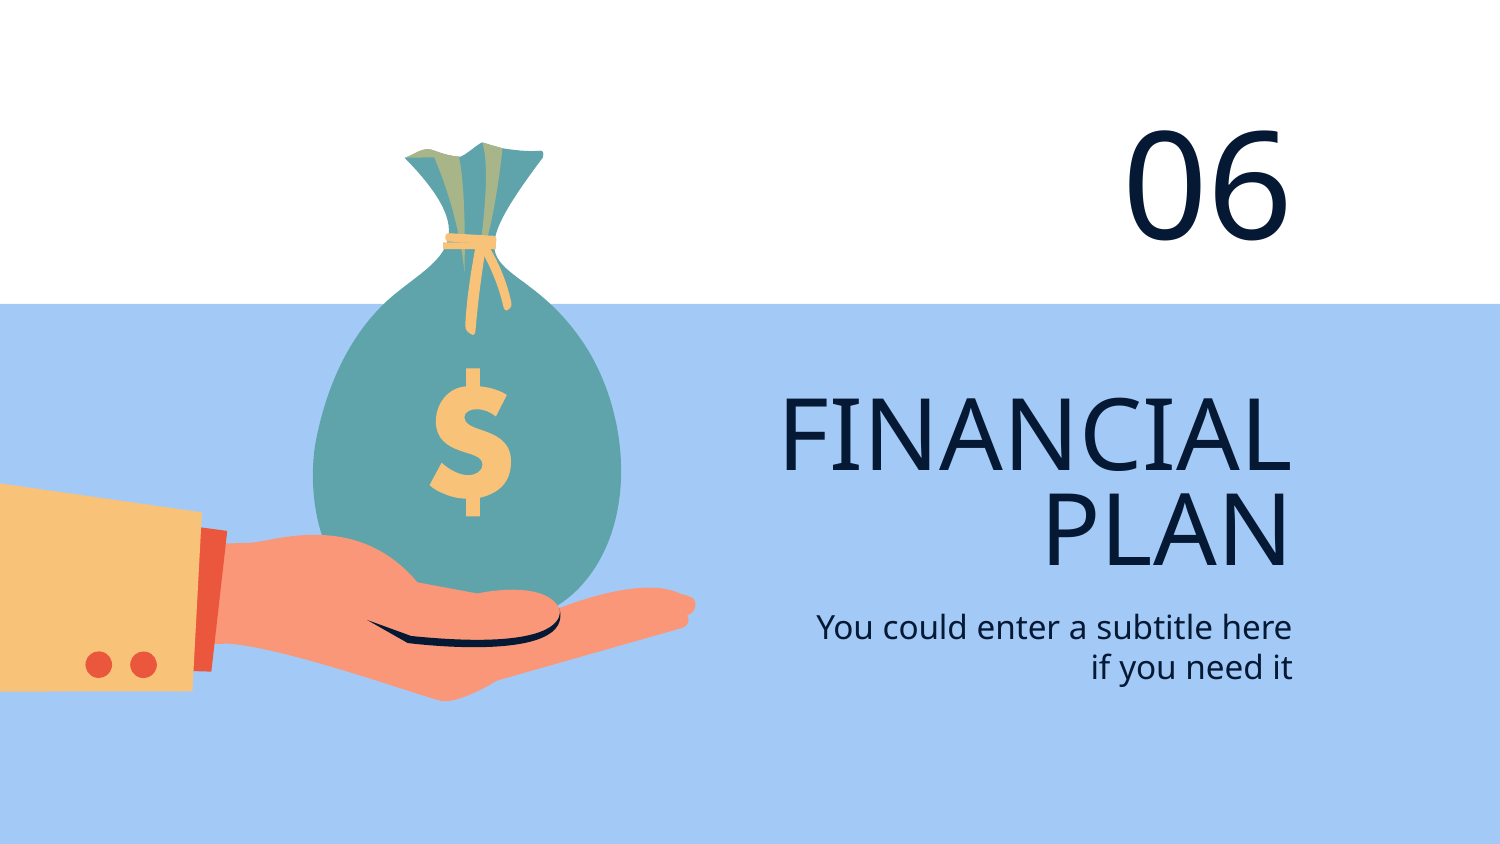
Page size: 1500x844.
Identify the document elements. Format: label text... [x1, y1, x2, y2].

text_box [0, 142, 699, 702]
title FINANCIAL PLAN [704, 420, 1309, 559]
title 06 [896, 155, 1309, 285]
subtitle You could enter a subtitle here if you need it [786, 591, 1309, 680]
